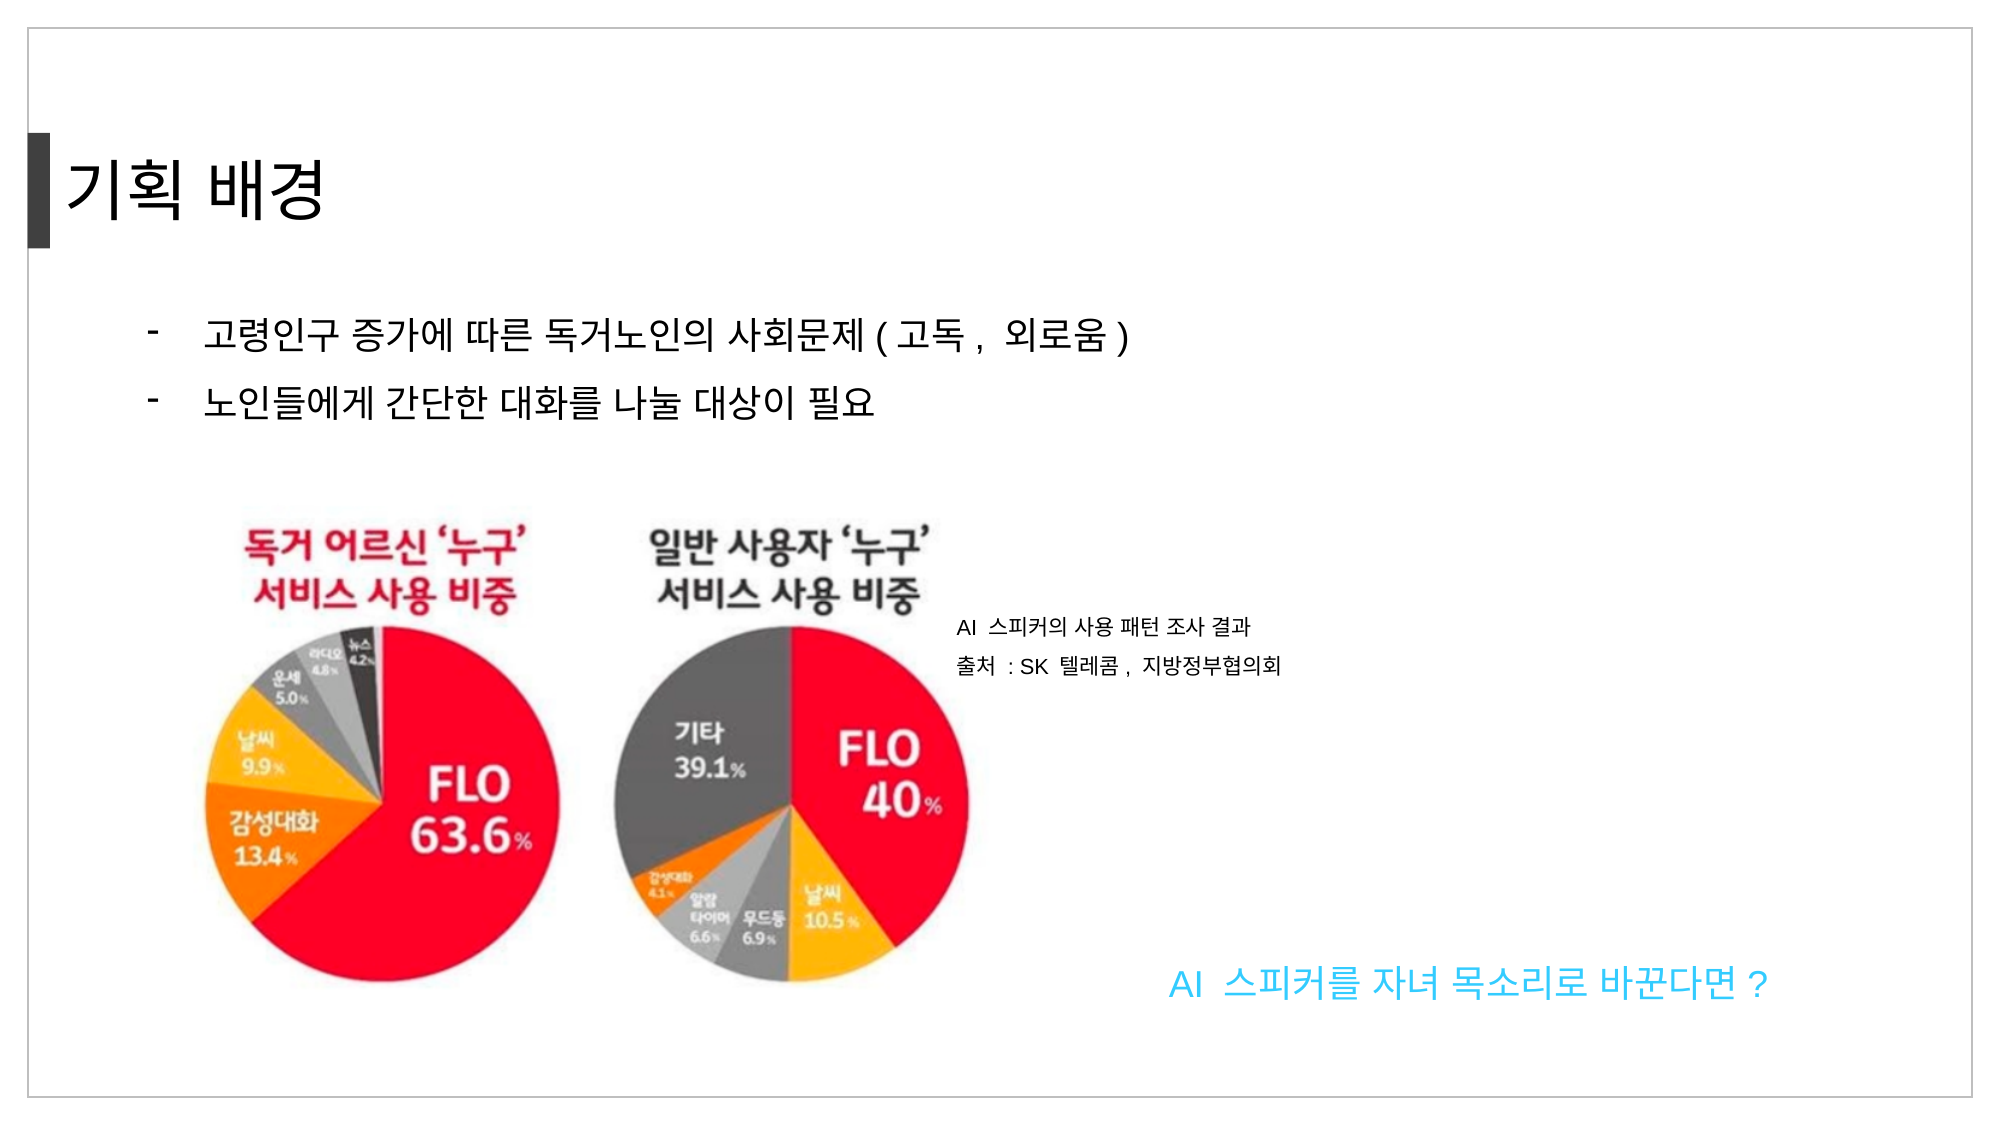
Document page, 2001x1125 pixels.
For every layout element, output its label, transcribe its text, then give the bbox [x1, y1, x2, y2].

text_box [27, 132, 51, 249]
text_box 기획 배경 [49, 141, 847, 237]
picture [170, 492, 1008, 1019]
text_box [27, 27, 1973, 1098]
text_box 고령인구 증가에 따른 독거노인의 사회문제(고독, 외로움) 노인들에게 간단한 대화를 나눌 대상이 필요 [132, 282, 1732, 485]
text_box AI 스피커의 사용 패턴 조사 결과 출처 : SK 텔레콤, 지방정부협의회 [1008, 593, 1334, 717]
text_box AI 스피커를 자녀 목소리로 바꾼다면? [1153, 930, 1783, 1013]
